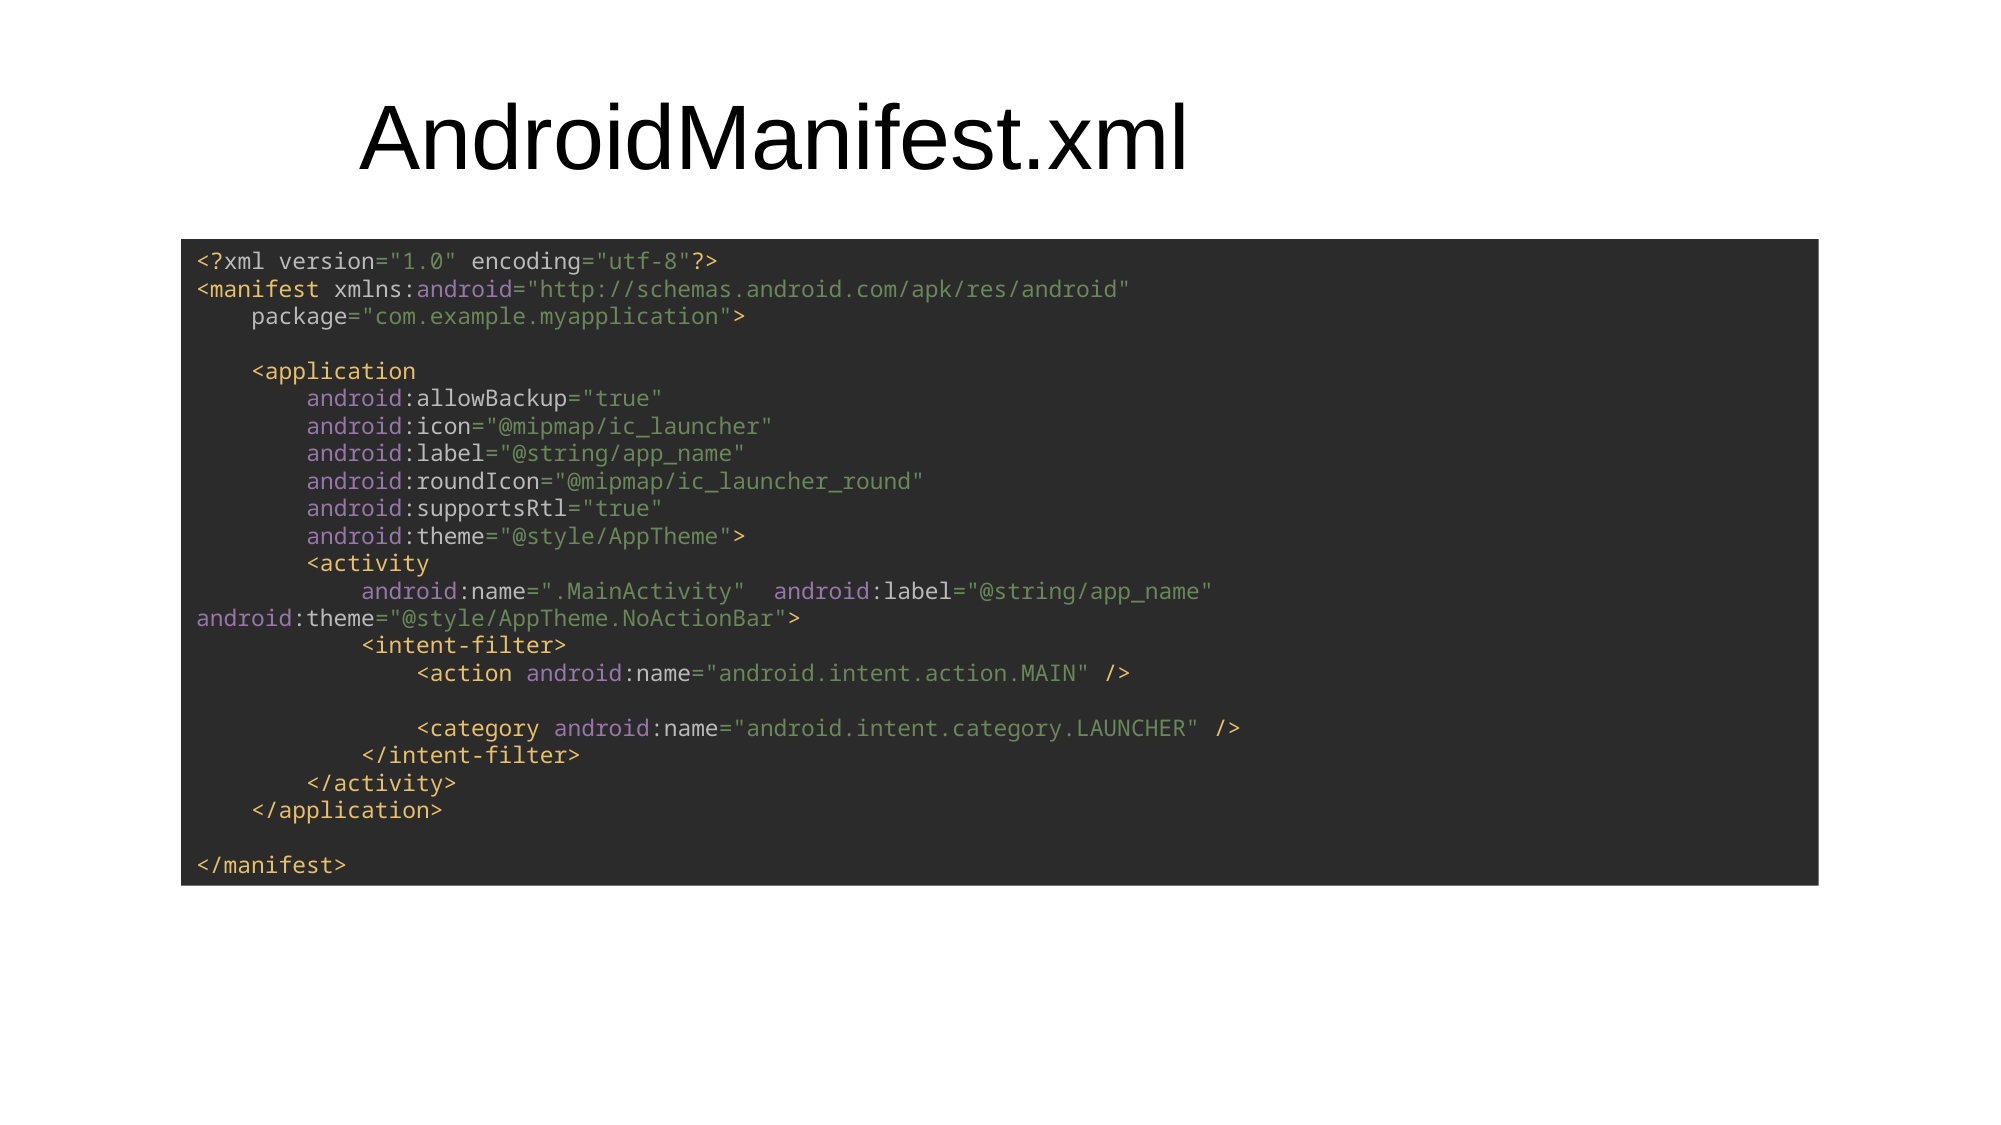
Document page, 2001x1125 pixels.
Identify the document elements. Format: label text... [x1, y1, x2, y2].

text_box <?xml version="1.0" encoding="utf-8"?> <manifest xmlns:android="http://schemas.android.com/apk/res/android" package="com.example.myapplication"> <application android:allowBackup="true" android:icon="@mipmap/ic_launcher" android:label="@string/app_name" android:roundIcon="@mipmap/ic_launcher_round" android:supportsRtl="true" android:theme="@style/AppTheme"> <activity android:name=".MainActivity" android:label="@string/app_name" android:theme="@style/AppTheme.NoActionBar"> <intent-filter> <action android:name="android.intent.action.MAIN" /> <category android:name="android.intent.category.LAUNCHER" /> </intent-filter> </activity> </application> </manifest> [181, 239, 1819, 886]
title AndroidManifest.xml [357, 76, 1575, 239]
